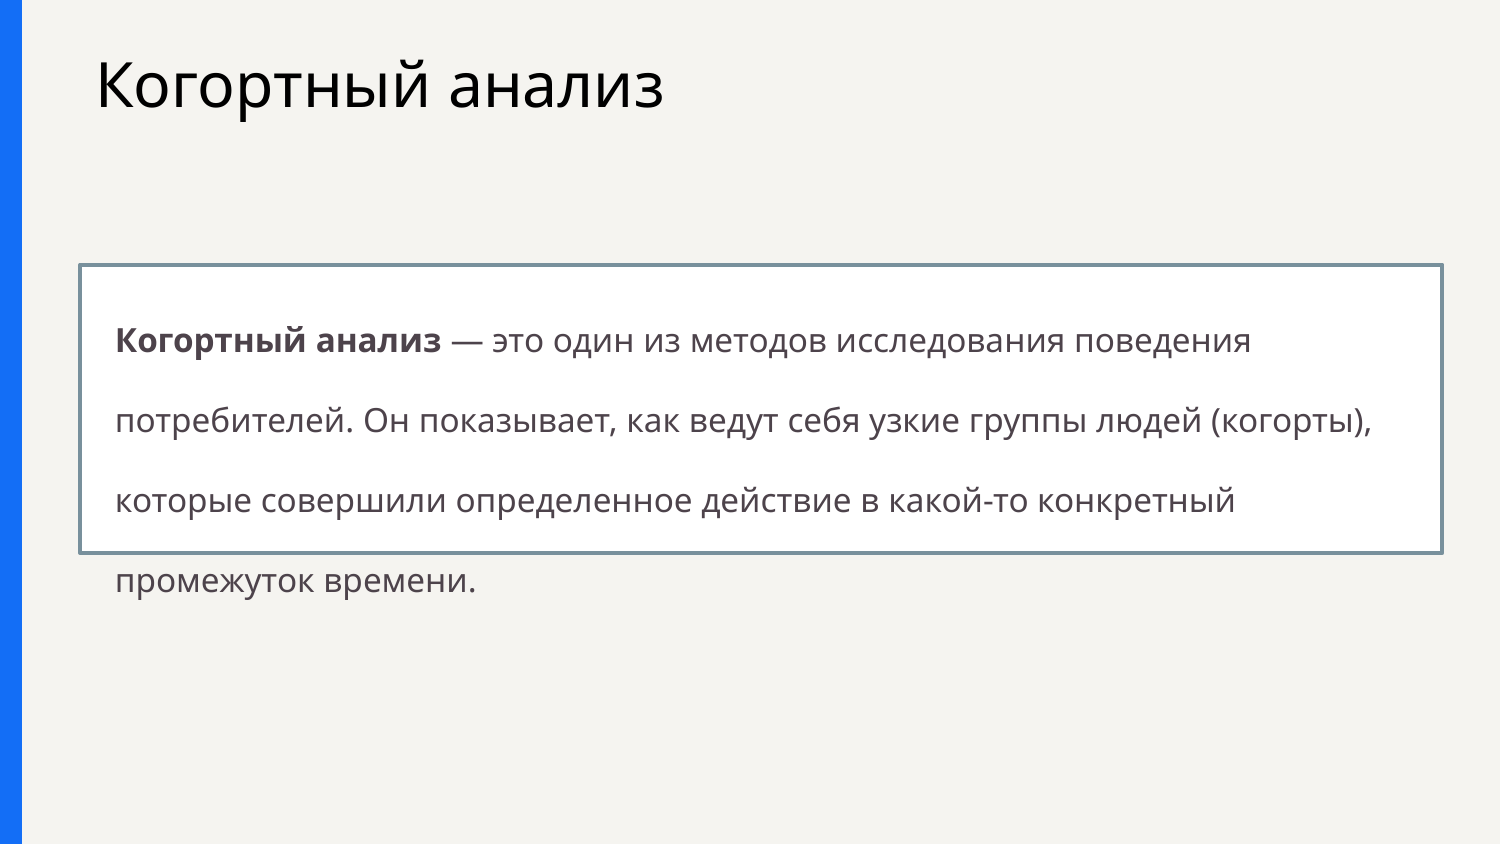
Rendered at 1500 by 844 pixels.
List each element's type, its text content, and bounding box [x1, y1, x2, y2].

text_box [0, 0, 22, 844]
subtitle Когортный анализ — это один из методов исследования поведения потребителей. Он показывает, как ведут себя узкие группы людей (когорты), которые совершили определенное действие в какой-то конкретный промежуток времени. [78, 263, 1444, 555]
title Когортный анализ [80, 29, 1214, 183]
